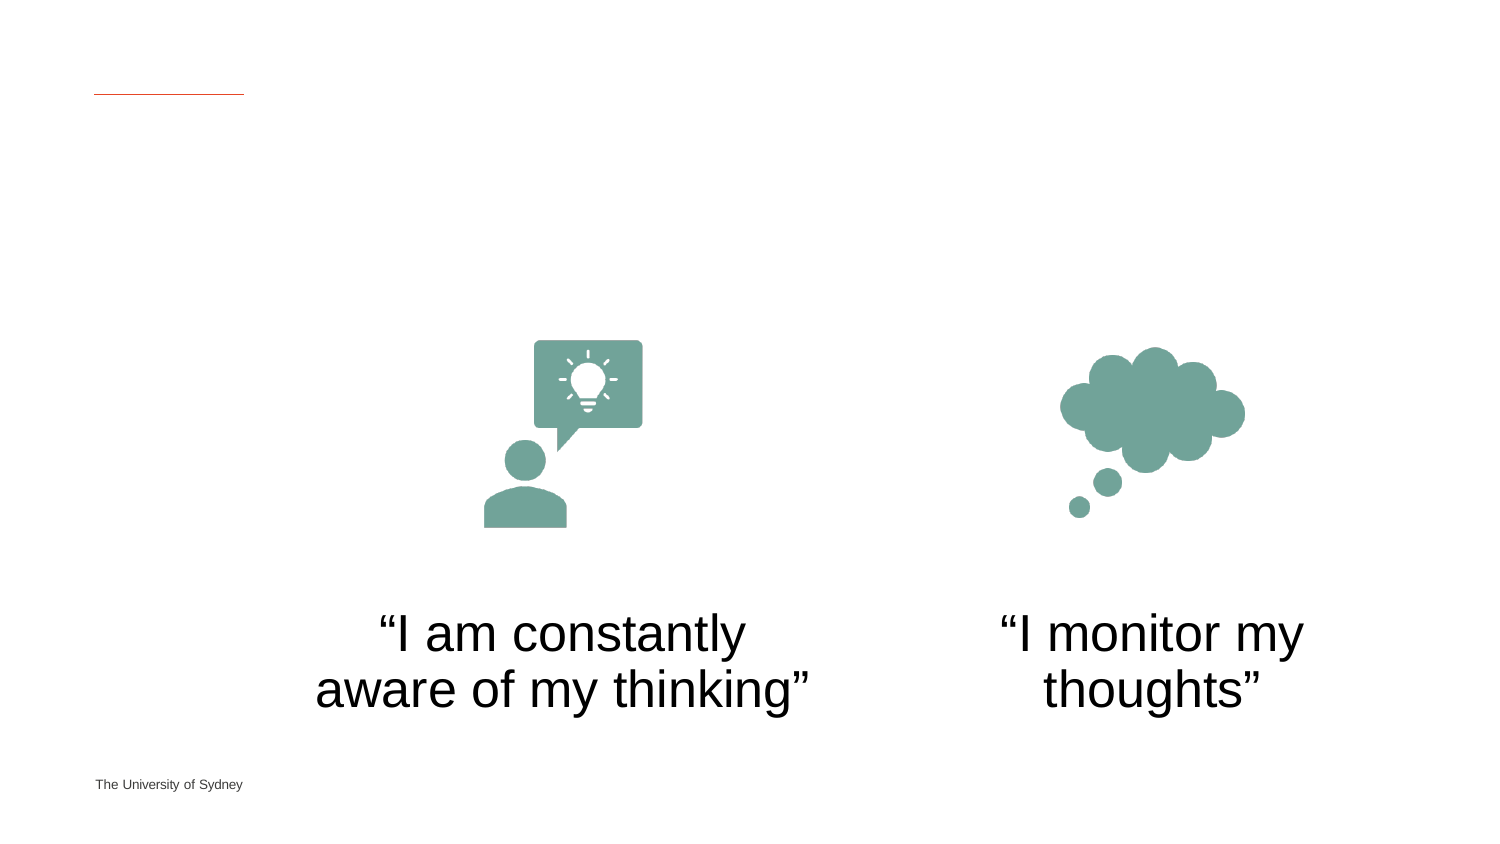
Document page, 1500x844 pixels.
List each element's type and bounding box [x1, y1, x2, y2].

text_box [310, 295, 1406, 750]
